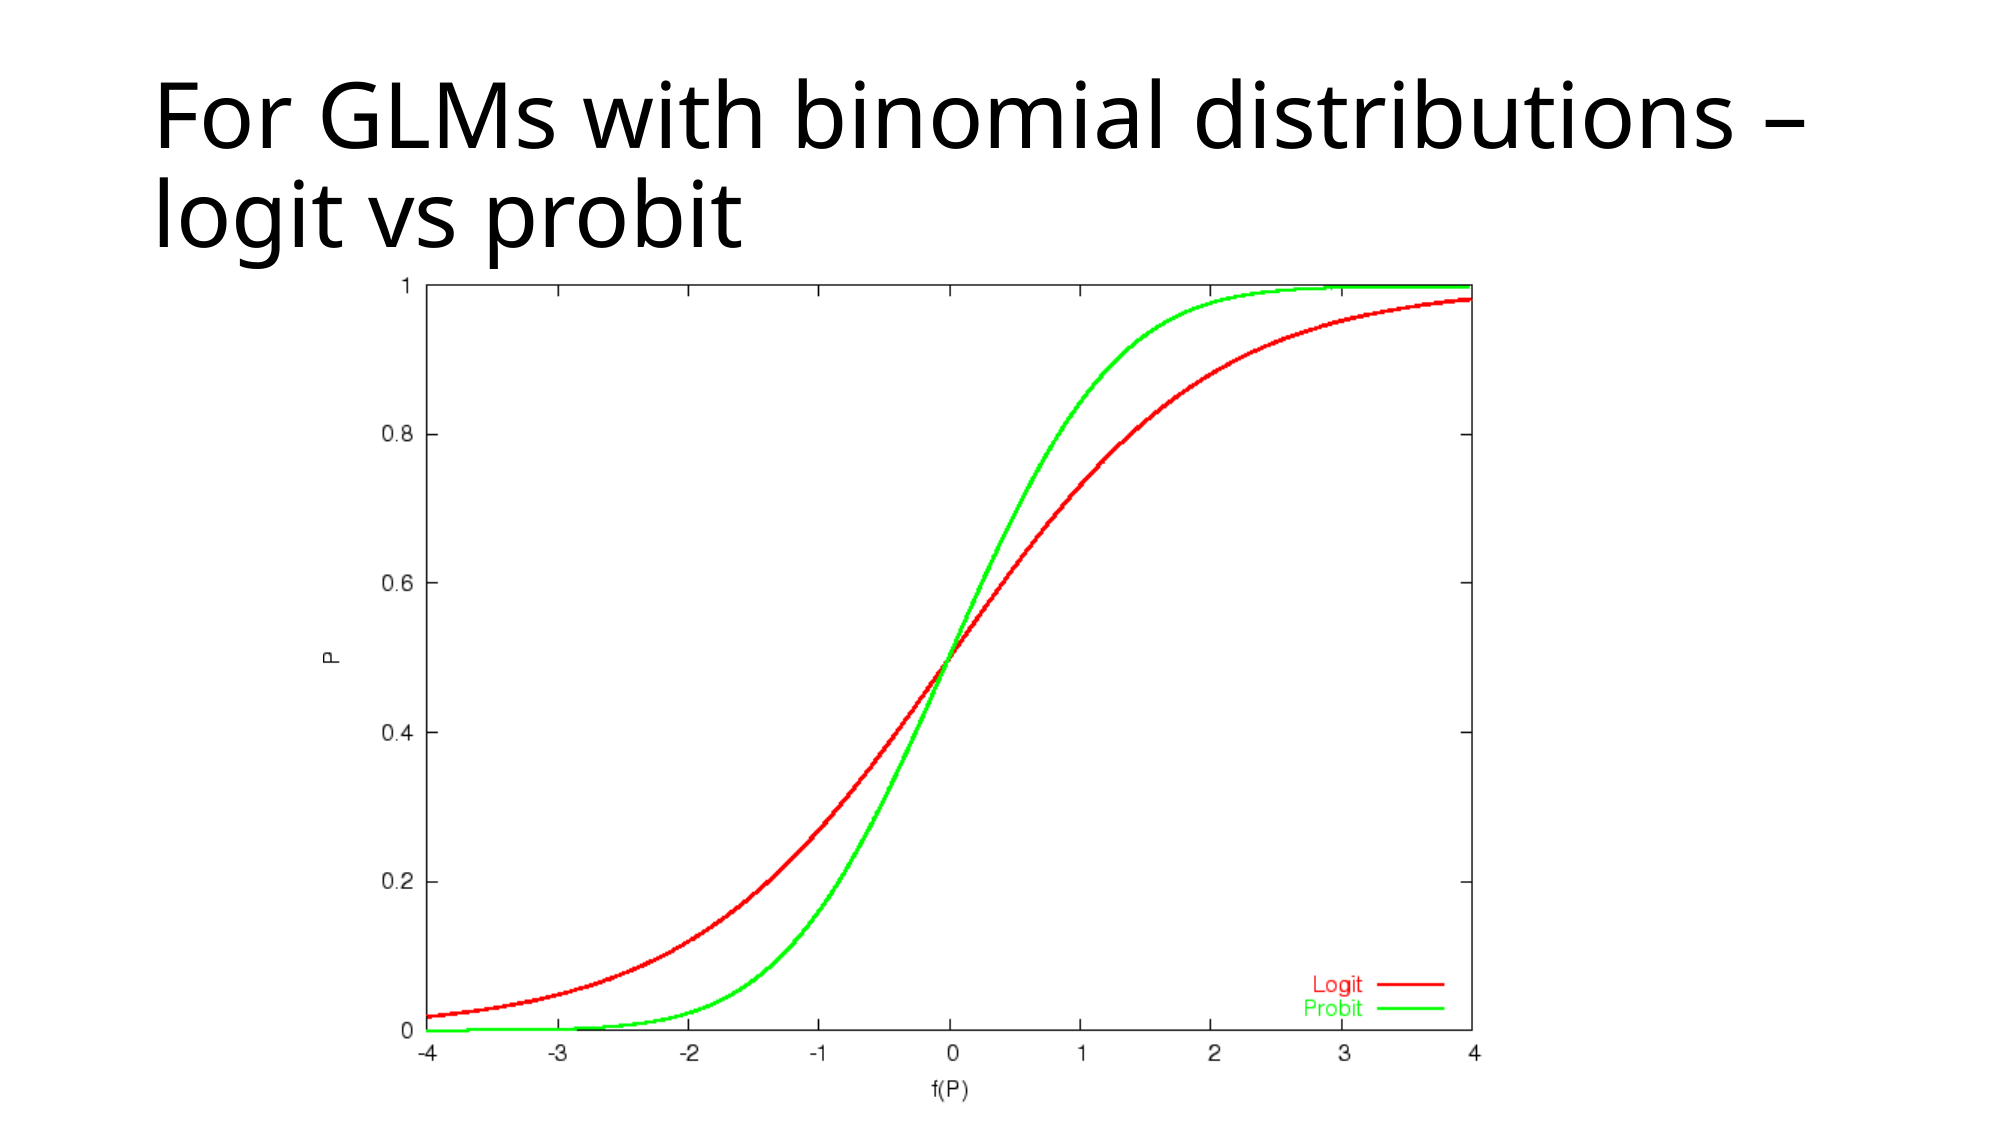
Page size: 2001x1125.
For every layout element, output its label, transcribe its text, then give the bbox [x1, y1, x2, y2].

title For GLMs with binomial distributions – logit vs probit [137, 59, 1863, 278]
picture [323, 277, 1482, 1103]
